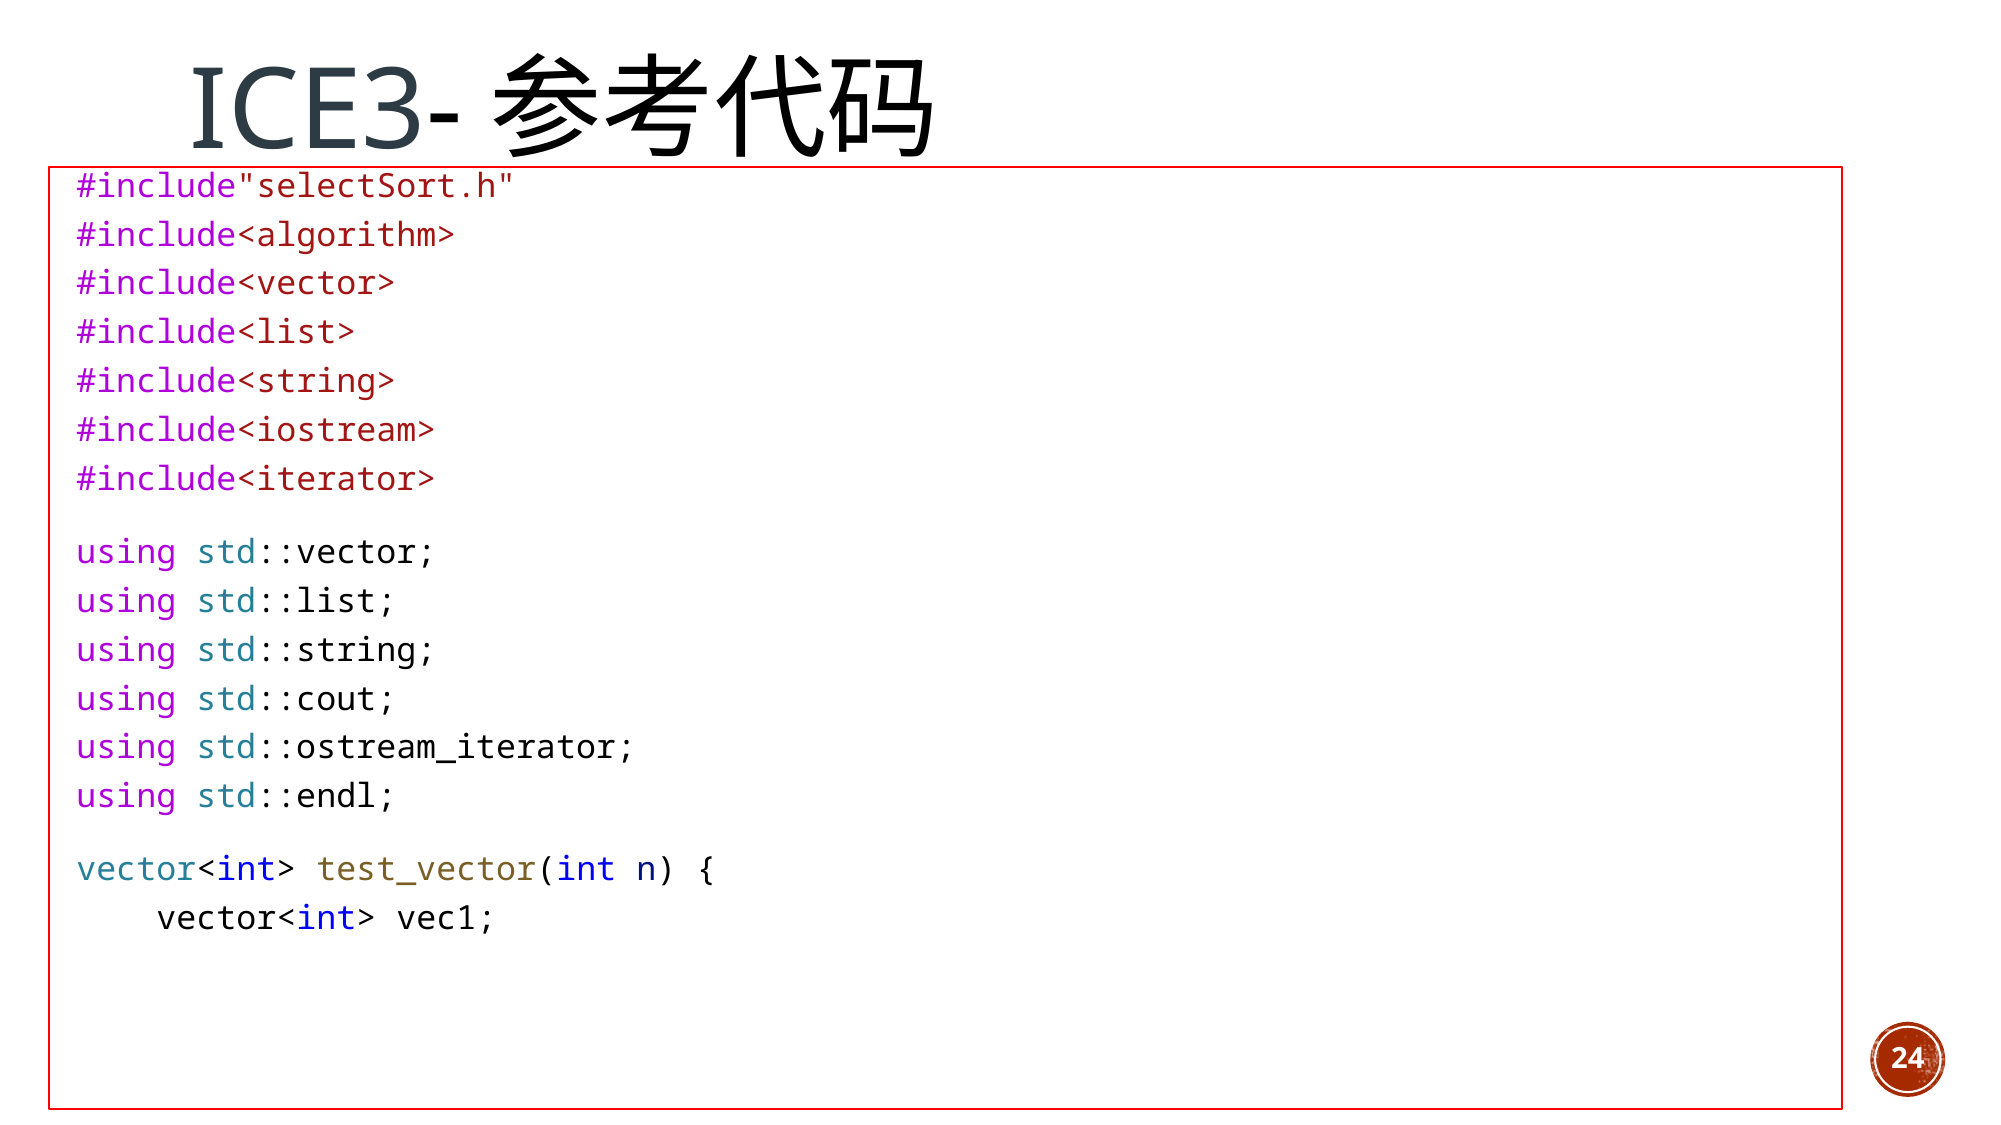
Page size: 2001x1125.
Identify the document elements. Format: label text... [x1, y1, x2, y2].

text_box [48, 166, 1843, 1110]
slide_number 24 [1855, 1028, 1961, 1089]
title ICE3-参考代码 [174, 0, 1825, 166]
list #include"selectSort.h" #include<algorithm> #include<vector> #include<list> #include<string> #include<iostream> #include<iterator> using std::vector; using std::list; using std::string; using std::cout; using std::ostream_iterator; using std::endl; vector<int> test_vector(int n) { vector<int> vec1; [61, 170, 1939, 1113]
